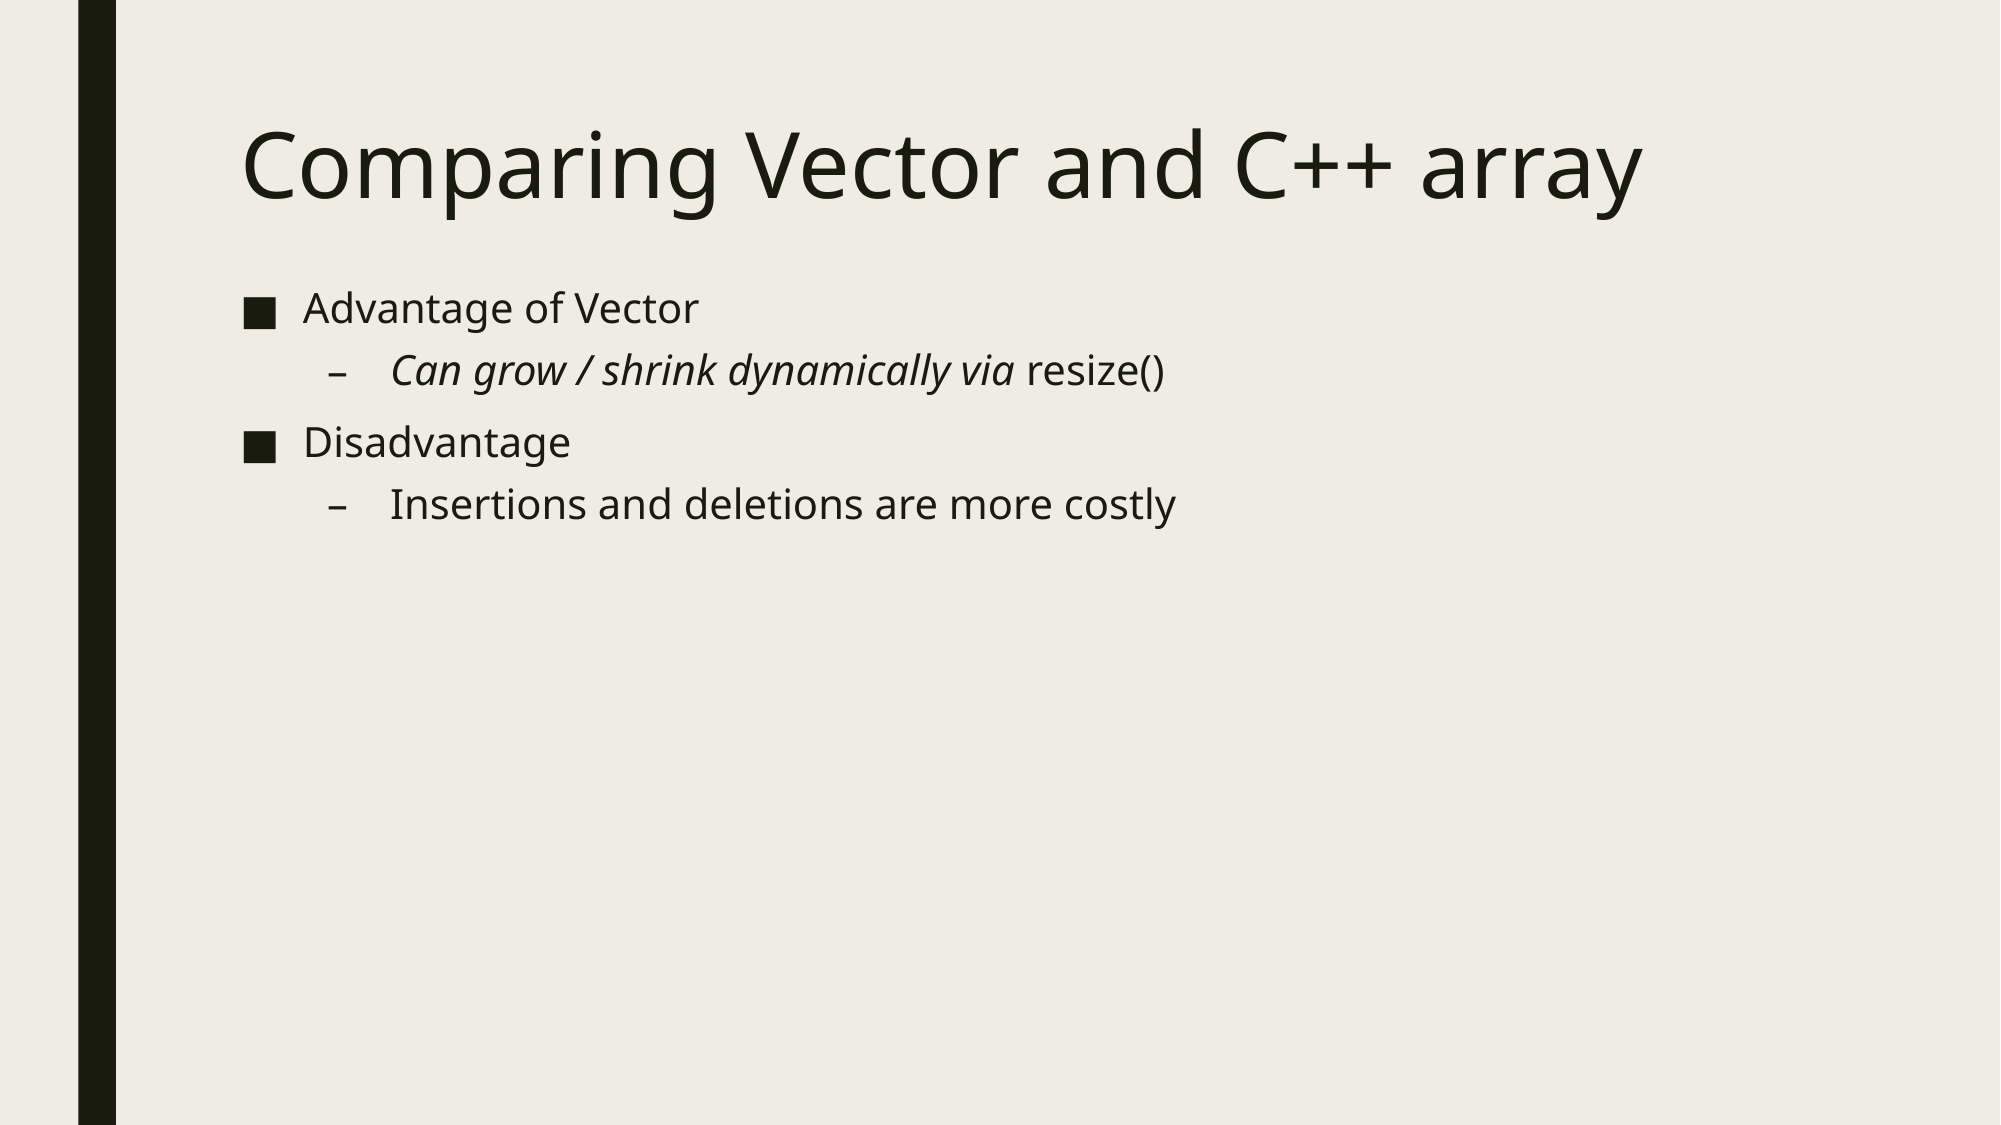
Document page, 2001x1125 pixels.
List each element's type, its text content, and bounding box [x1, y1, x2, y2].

title Comparing Vector and C++ array [225, 112, 1800, 256]
list Advantage of Vector Can grow / shrink dynamically via resize() Disadvantage Insertions and deletions are more costly [225, 278, 1800, 963]
